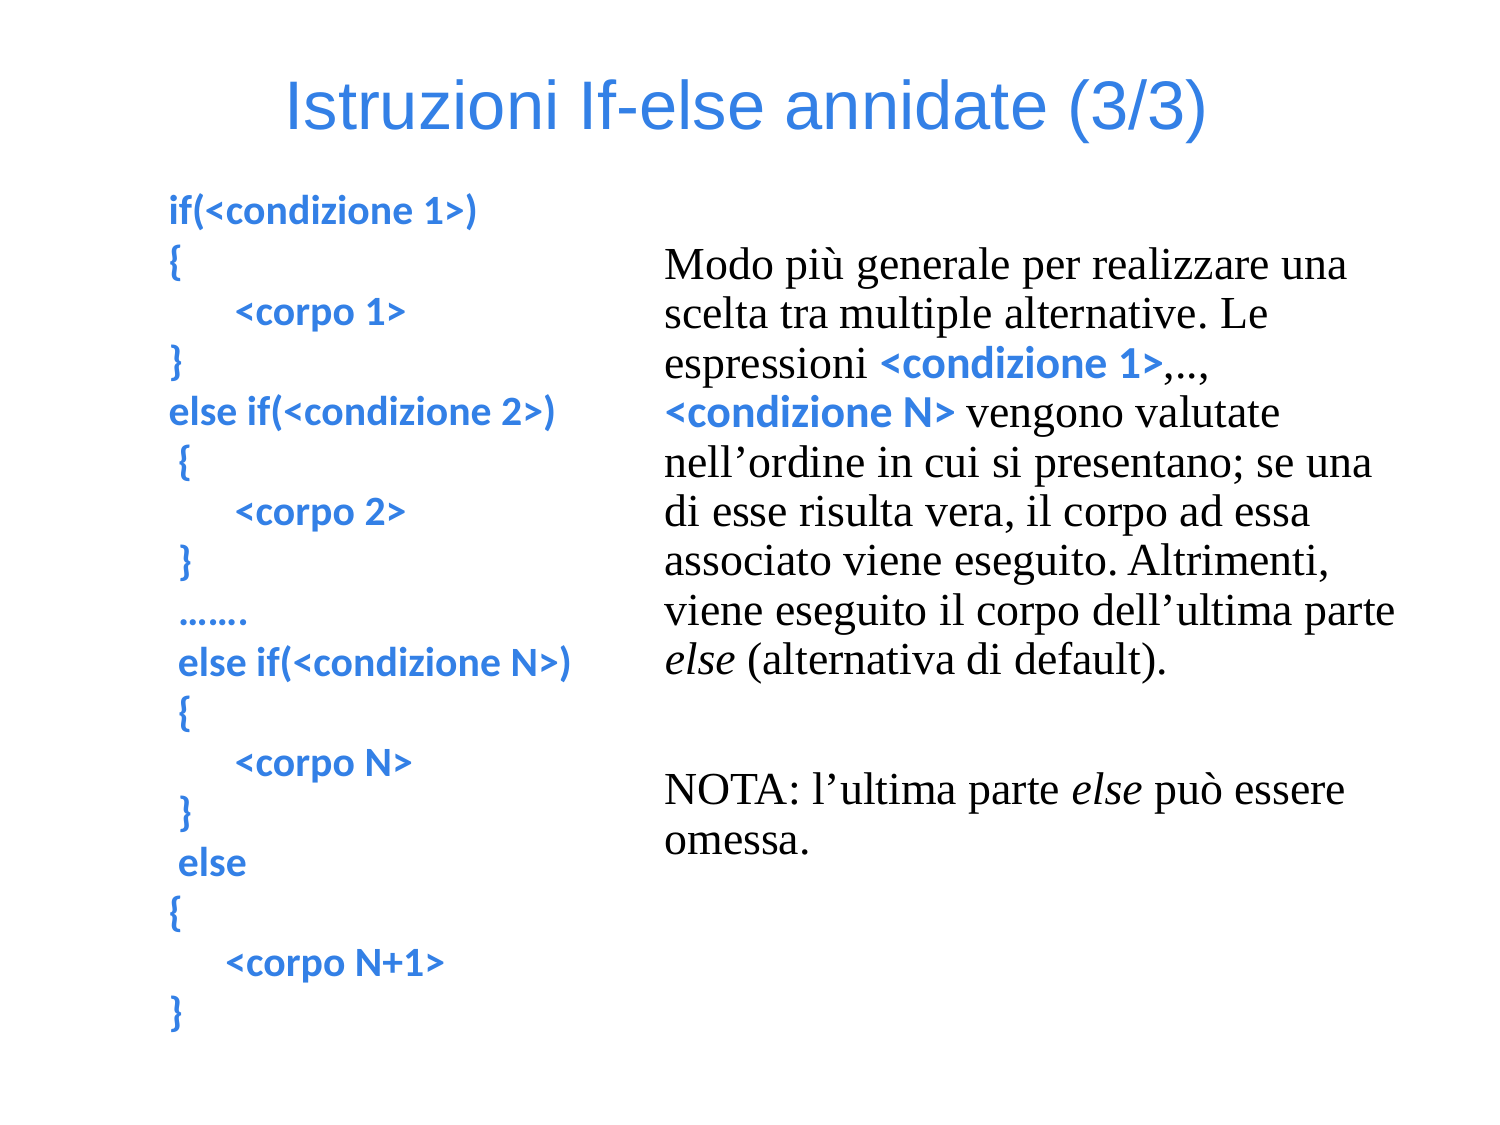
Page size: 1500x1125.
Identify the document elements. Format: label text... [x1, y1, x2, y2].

text_box Modo più generale per realizzare una scelta tra multiple alternative. Le espressioni <condizione 1>,.., <condizione N> vengono valutate nell’ordine in cui si presentano; se una di esse risulta vera, il corpo ad essa associato viene eseguito. Altrimenti, viene eseguito il corpo dell’ultima parte else (alternativa di default). NOTA: l’ultima parte else può essere omessa. [649, 162, 1432, 988]
text_box Istruzioni If-else annidate (3/3) [24, 62, 1450, 165]
text_box if(<condizione 1>) { <corpo 1> } else if(<condizione 2>) { <corpo 2> } ……. else if(<condizione N>) { <corpo N> } else { <corpo N+1> } [41, 181, 629, 1074]
text_box [104, 180, 649, 253]
